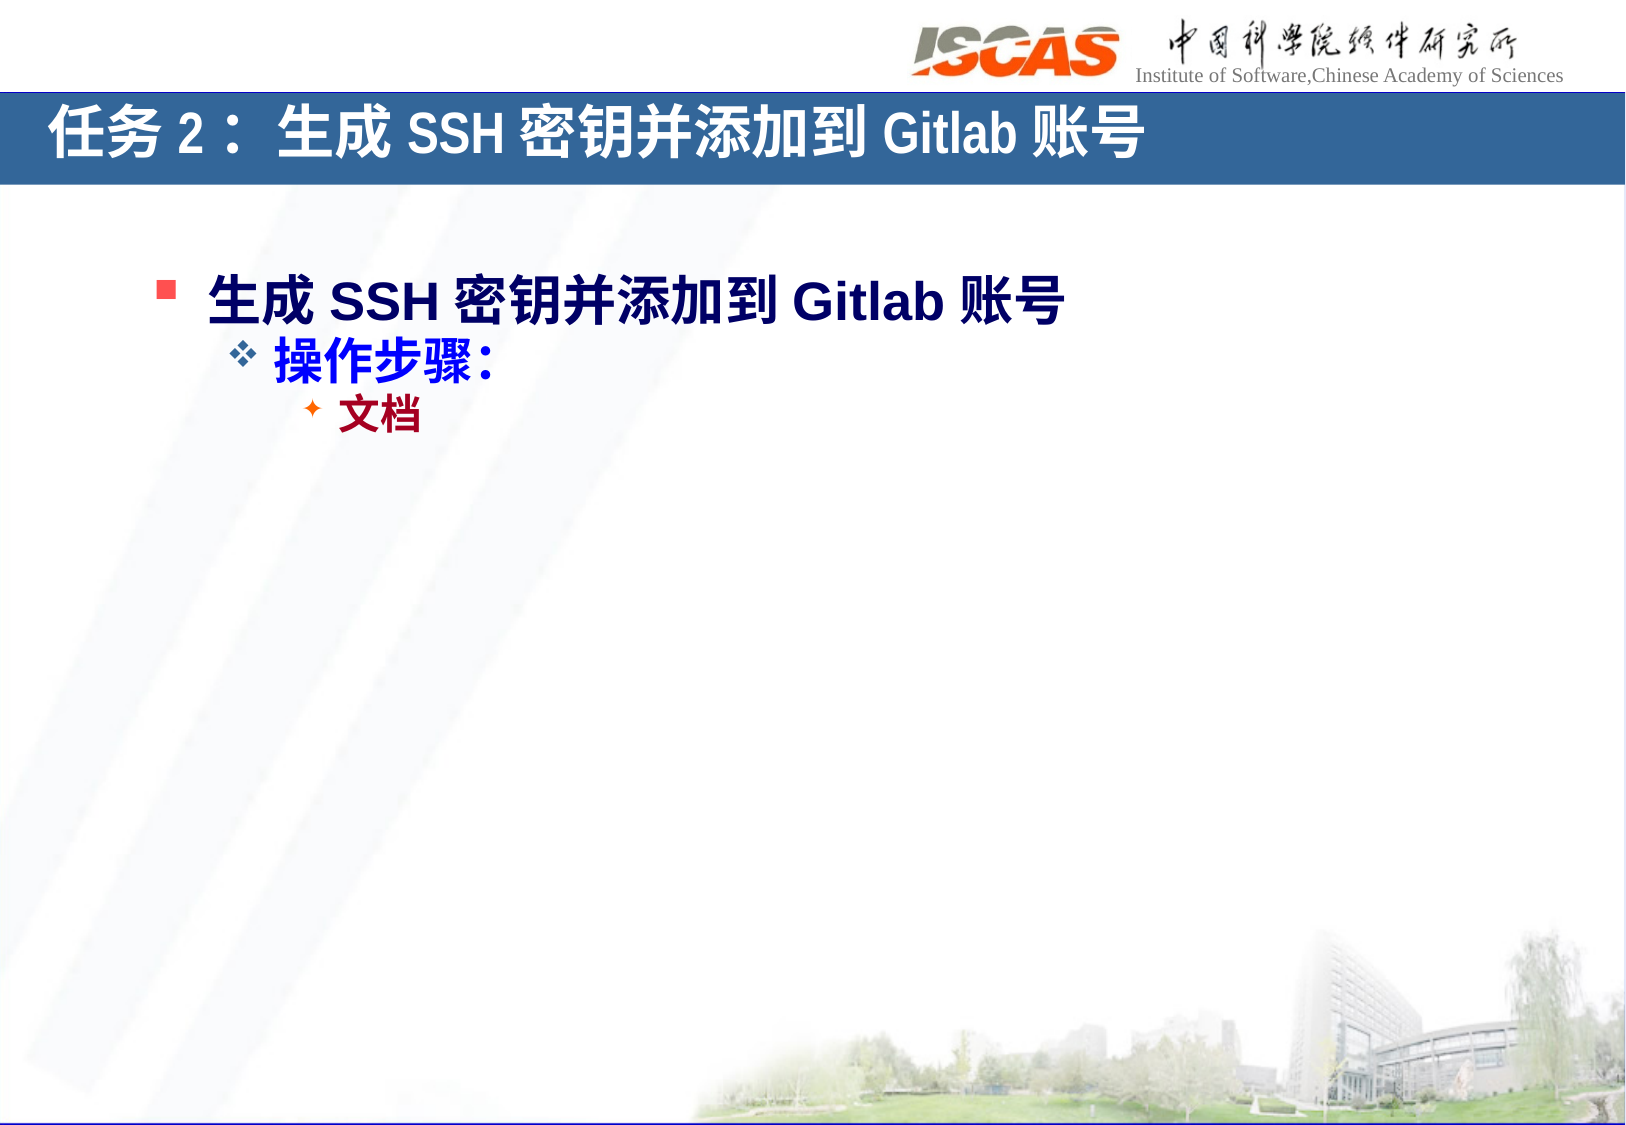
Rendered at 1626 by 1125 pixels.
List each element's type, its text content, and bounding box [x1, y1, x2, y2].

title 任务2：生成SSH密钥并添加到Gitlab账号 [0, 93, 1625, 185]
list 生成SSH密钥并添加到Gitlab账号 操作步骤： 文档 [136, 271, 1489, 1028]
picture [907, 18, 1132, 87]
picture [0, 92, 1626, 1125]
picture [1166, 15, 1519, 71]
